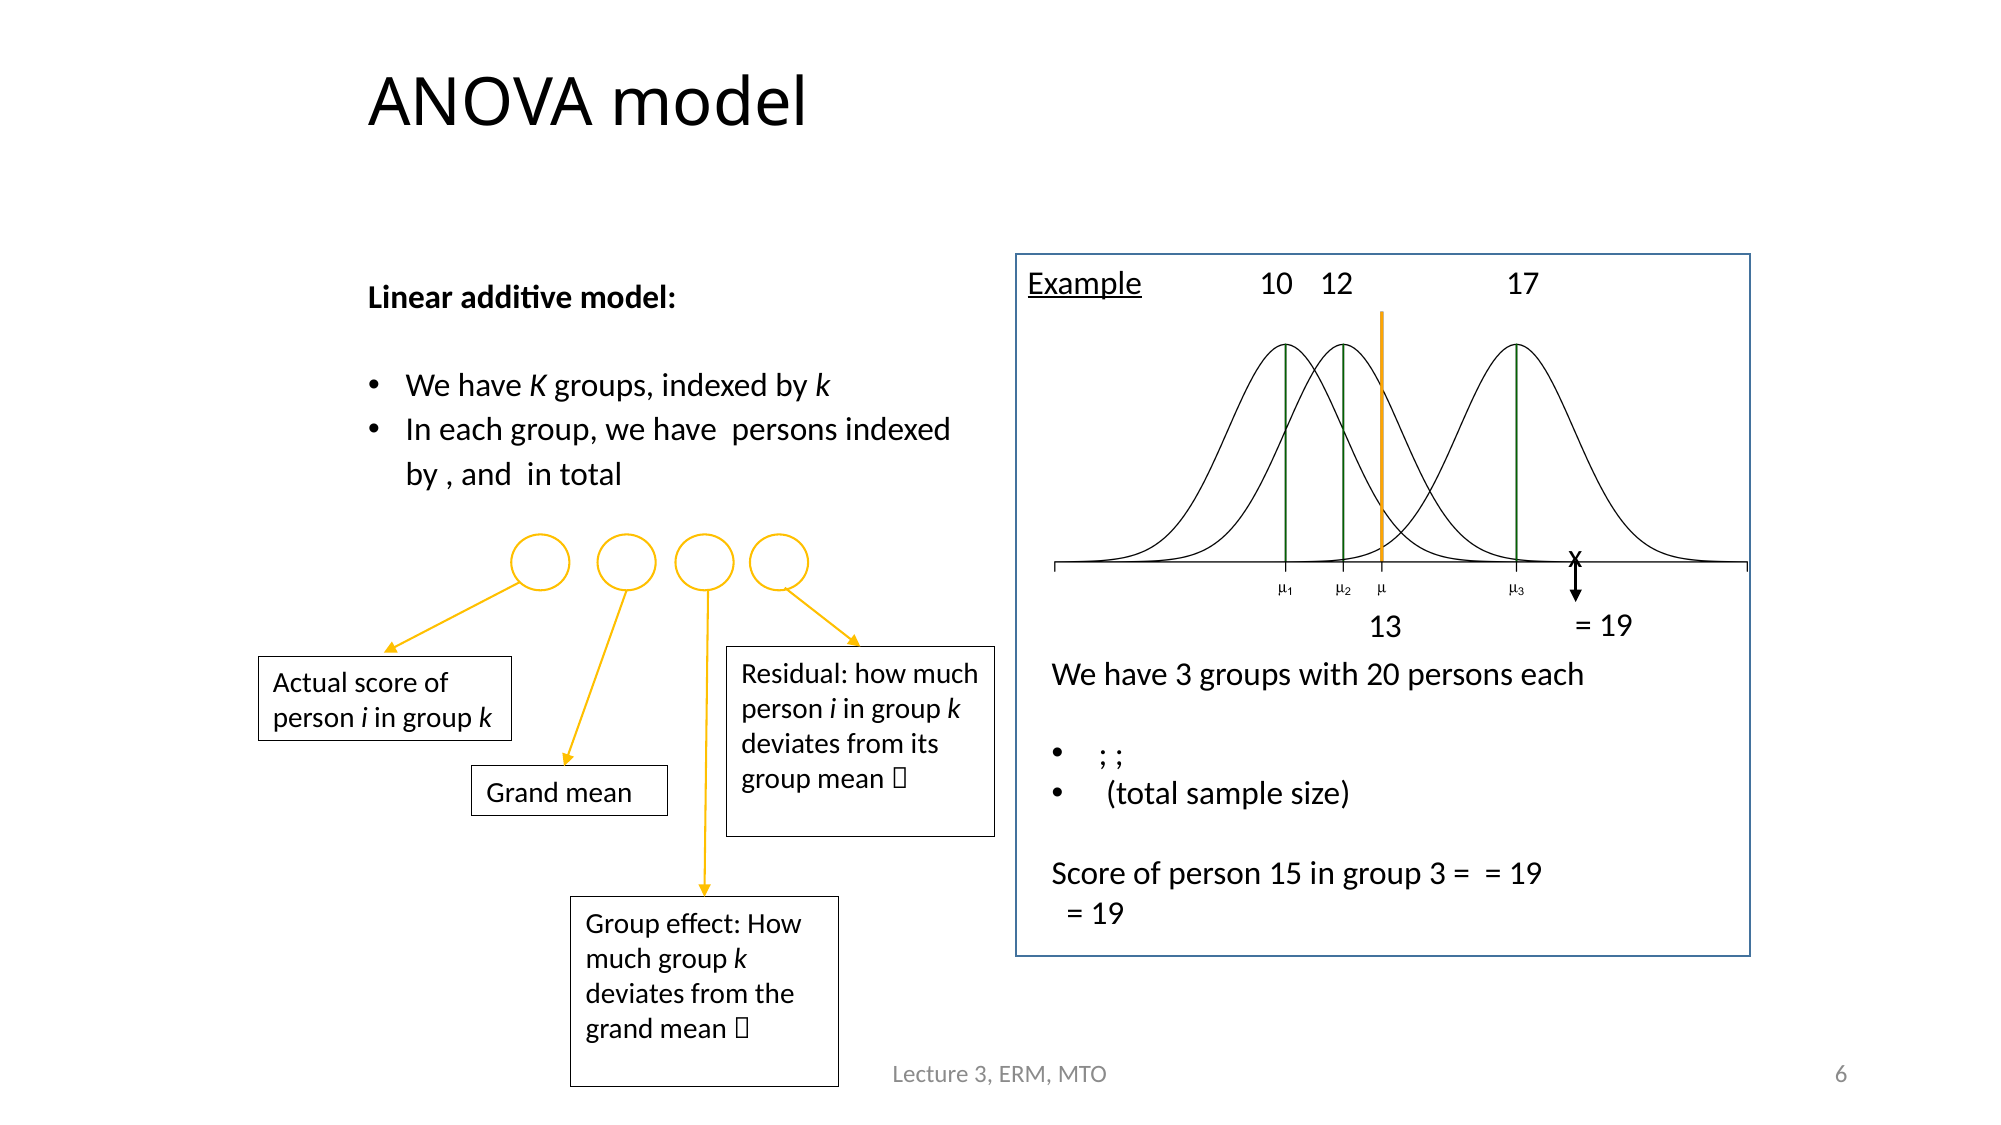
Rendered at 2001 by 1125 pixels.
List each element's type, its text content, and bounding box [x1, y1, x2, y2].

text_box [510, 533, 571, 592]
text_box [674, 533, 735, 592]
slide_number 6 [1412, 1042, 1863, 1103]
footer Lecture 3, ERM, MTO [662, 1042, 1338, 1103]
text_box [704, 588, 709, 897]
text_box [748, 533, 810, 592]
text_box [596, 533, 657, 592]
text_box Actual score of person i in group k [258, 656, 512, 741]
title ANOVA model [353, 59, 1647, 149]
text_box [564, 590, 627, 767]
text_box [784, 587, 861, 647]
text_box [1013, 251, 1839, 1028]
text_box Grand mean [471, 765, 668, 816]
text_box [383, 582, 520, 653]
